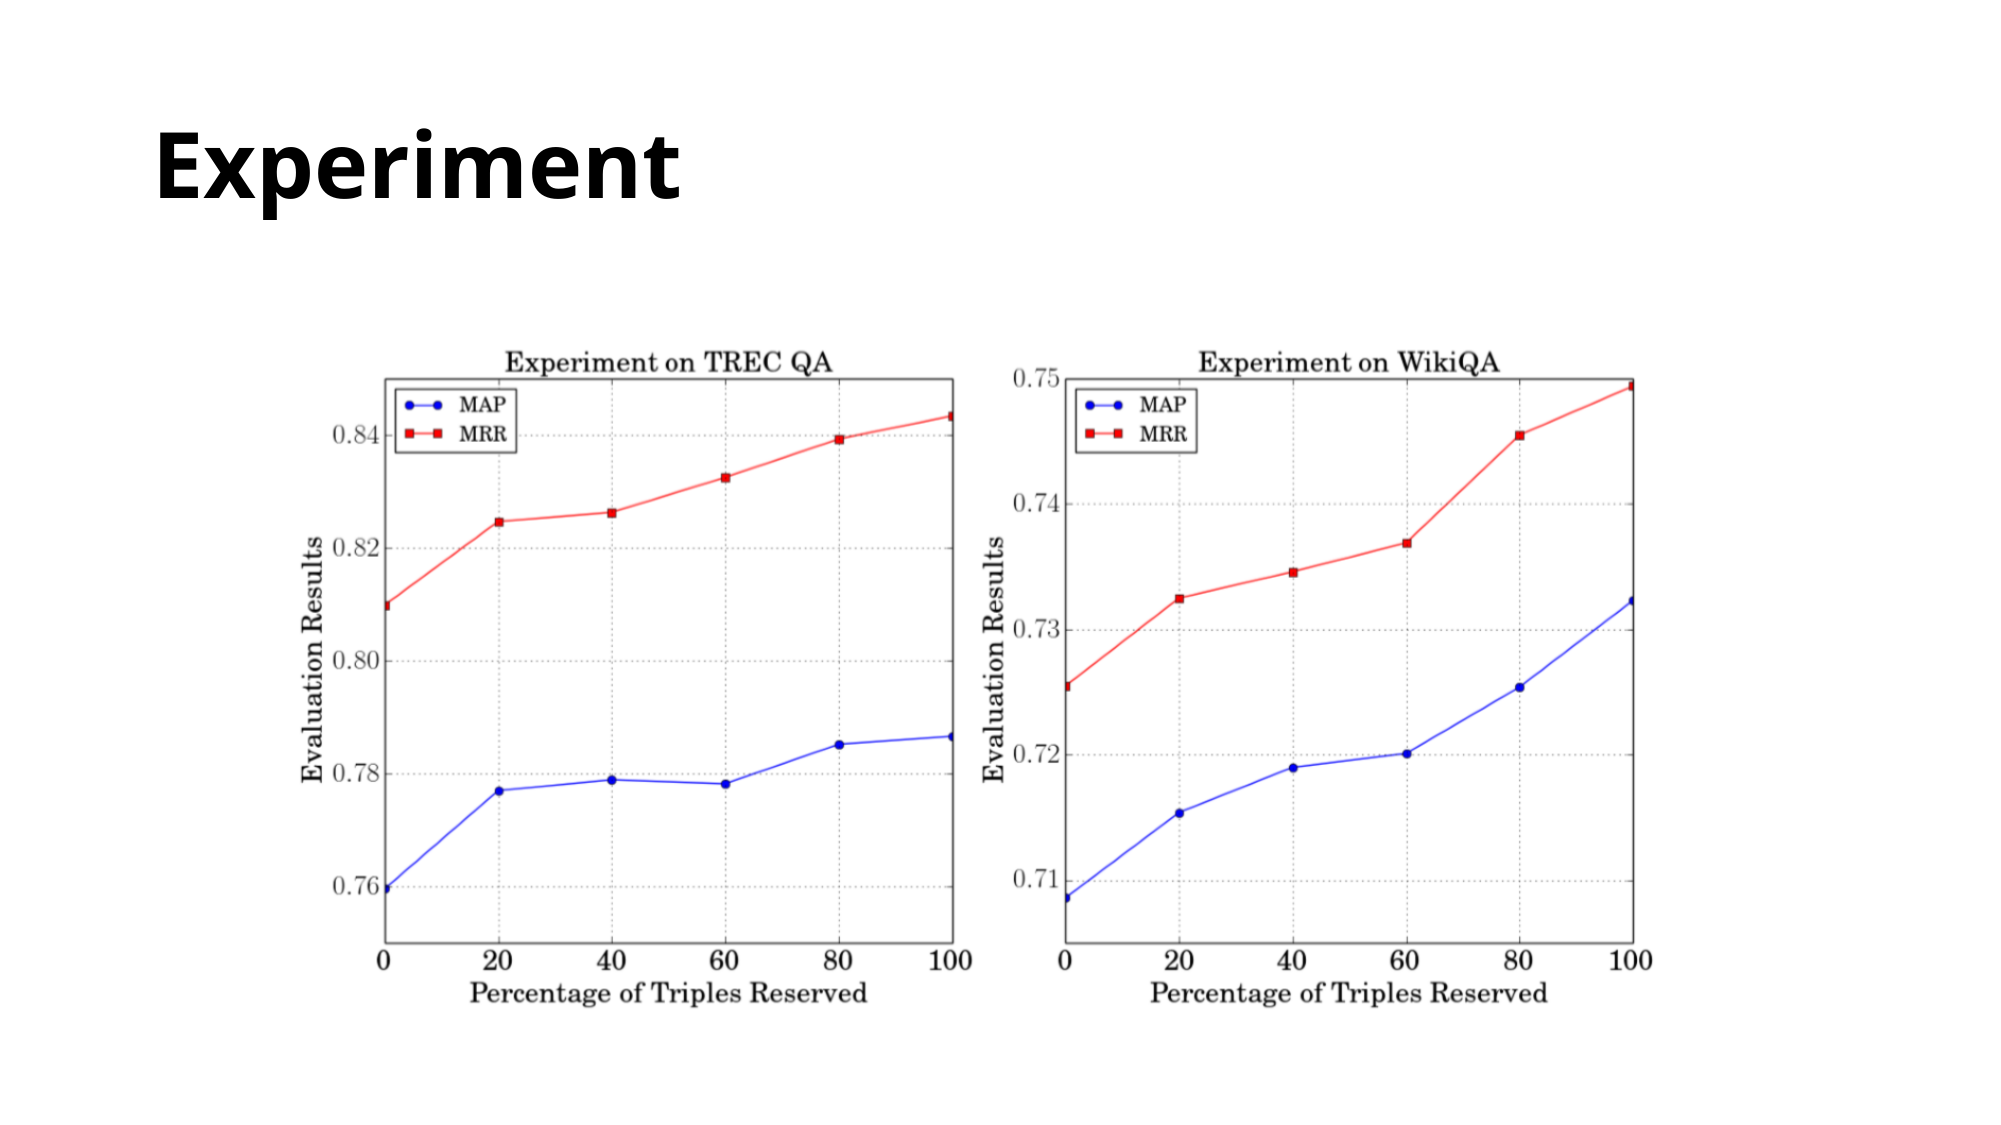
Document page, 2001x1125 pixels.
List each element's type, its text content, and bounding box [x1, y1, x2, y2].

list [252, 306, 1723, 1021]
title Experiment [137, 59, 1863, 278]
